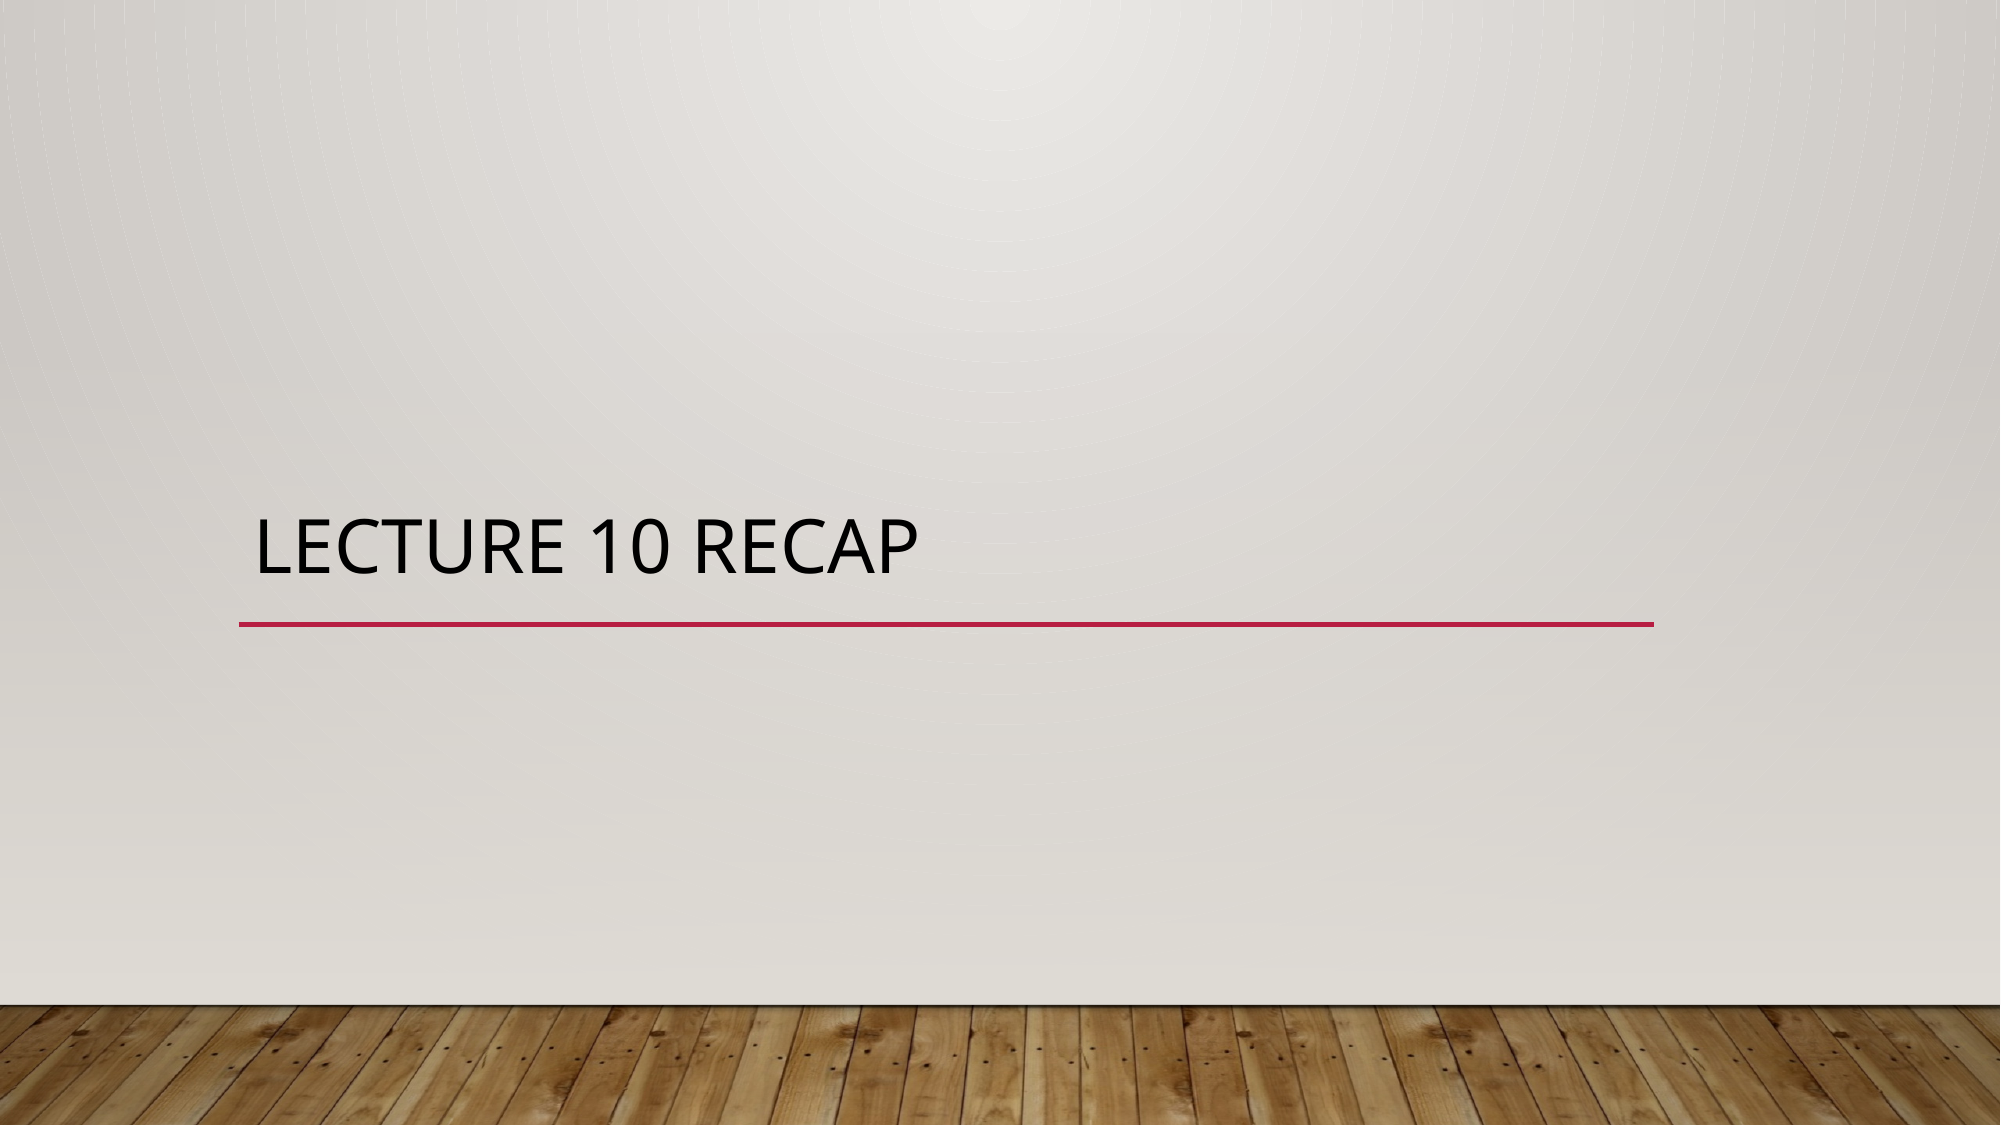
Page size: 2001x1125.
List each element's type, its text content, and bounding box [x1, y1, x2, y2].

title Lecture 10 recap [238, 288, 1657, 598]
picture [0, 1005, 2000, 1125]
